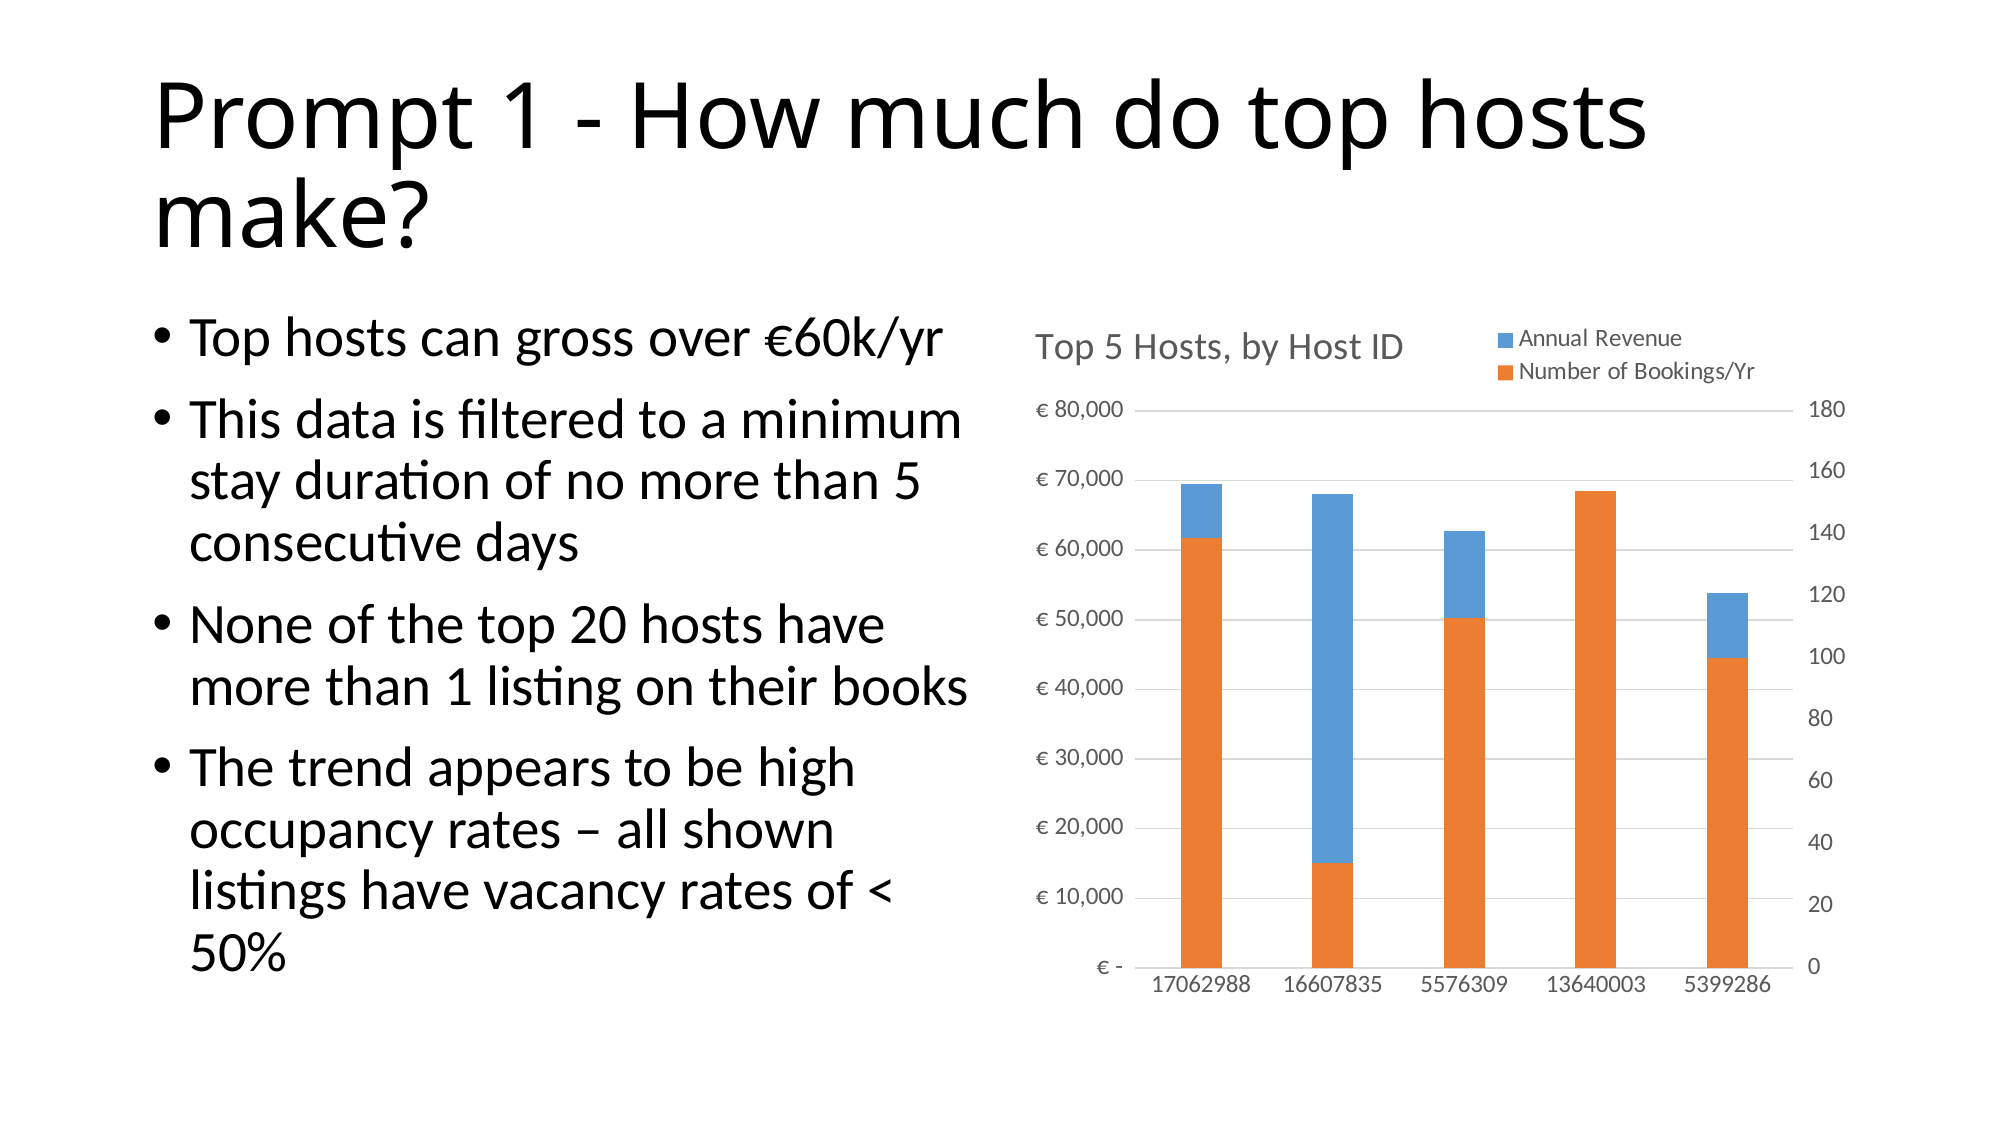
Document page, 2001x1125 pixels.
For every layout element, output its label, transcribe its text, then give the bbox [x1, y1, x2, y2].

list Top hosts can gross over €60k/yr This data is filtered to a minimum stay duration of no more than 5 consecutive days None of the top 20 hosts have more than 1 listing on their books The trend appears to be high occupancy rates – all shown listings have vacancy rates of < 50% [137, 299, 988, 1014]
chart [1012, 299, 1863, 1014]
title Prompt 1 - How much do top hosts make? [137, 59, 1863, 278]
